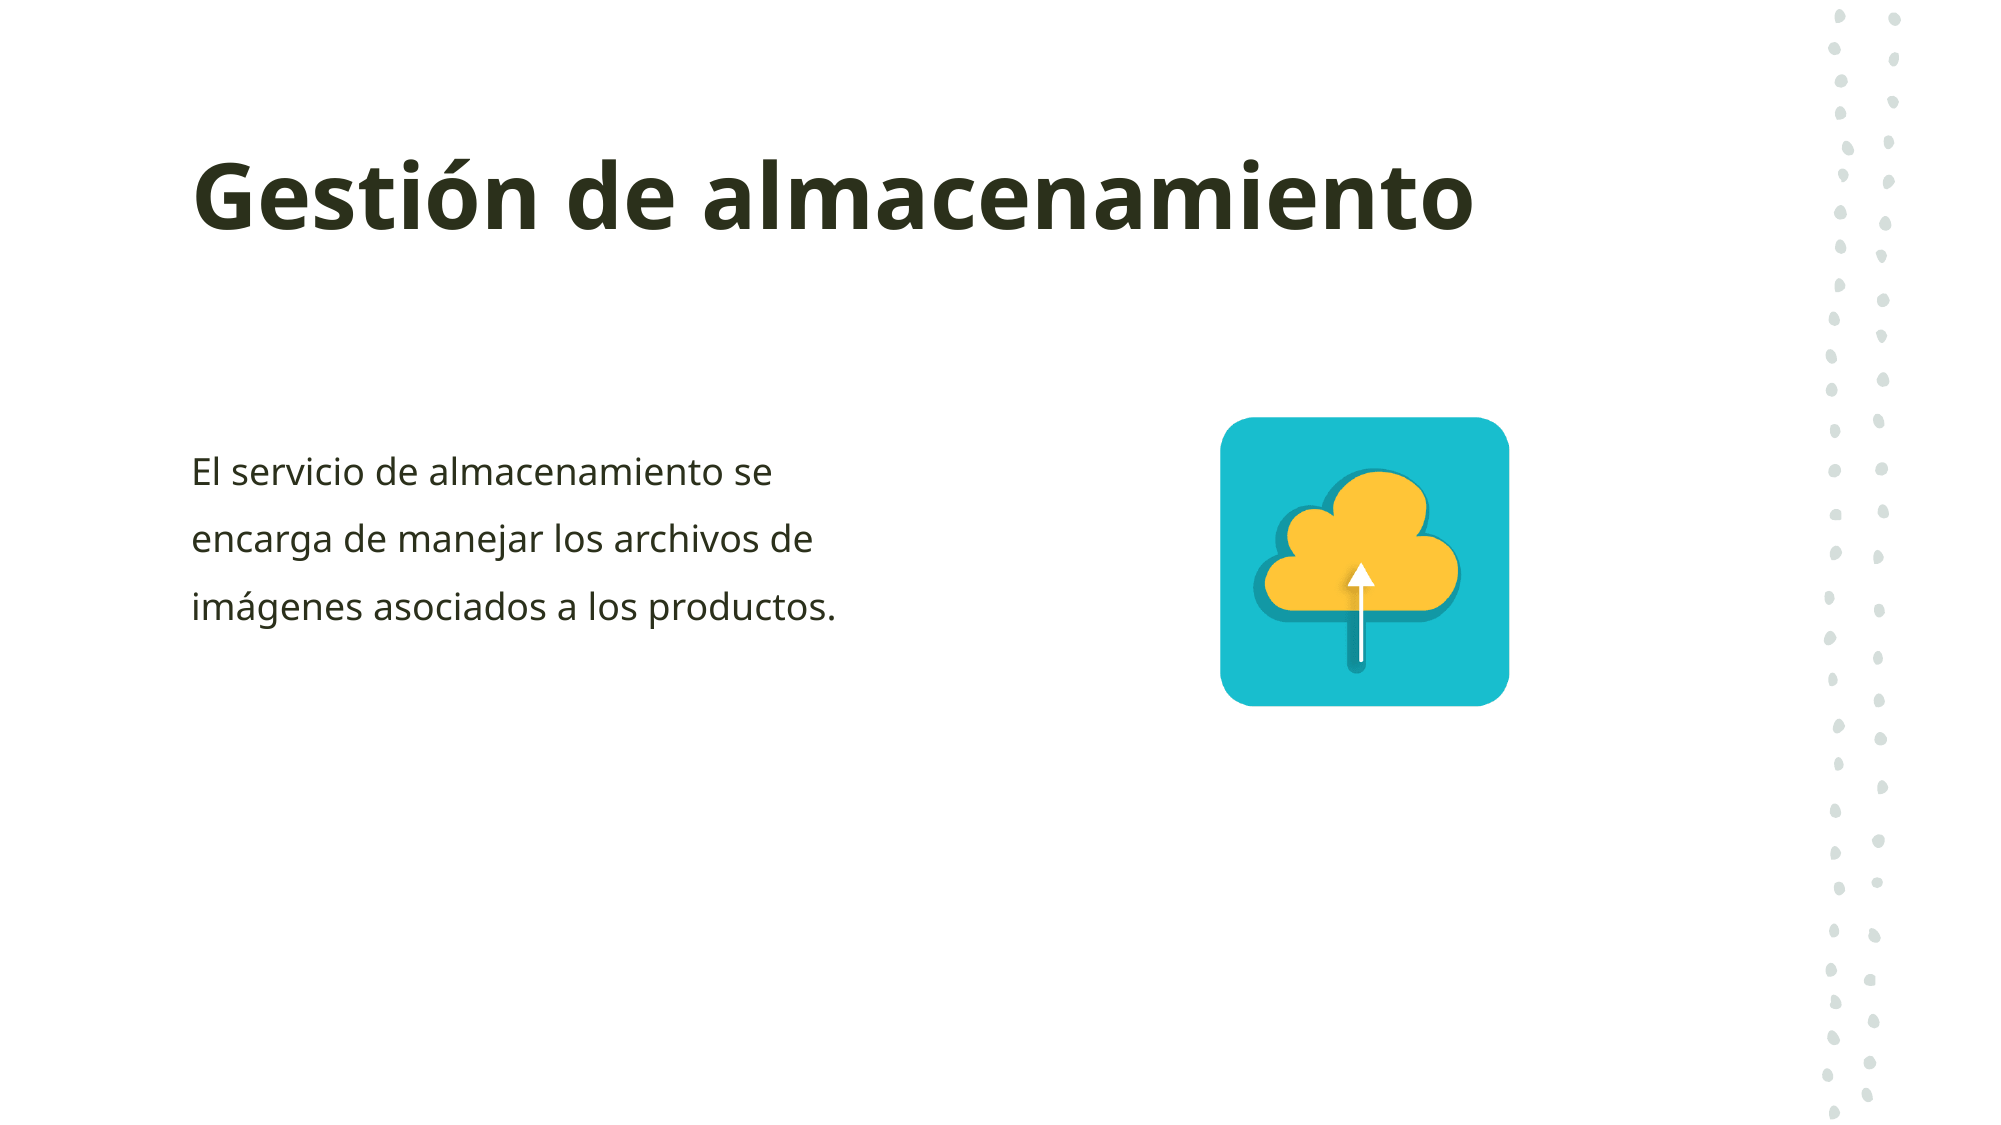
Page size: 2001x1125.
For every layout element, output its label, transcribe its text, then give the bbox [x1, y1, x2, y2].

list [1190, 387, 1539, 736]
text_box El servicio de almacenamiento se encarga de manejar los archivos de imágenes asociados a los productos. [176, 417, 904, 942]
title Gestión de almacenamiento [176, 81, 1620, 304]
